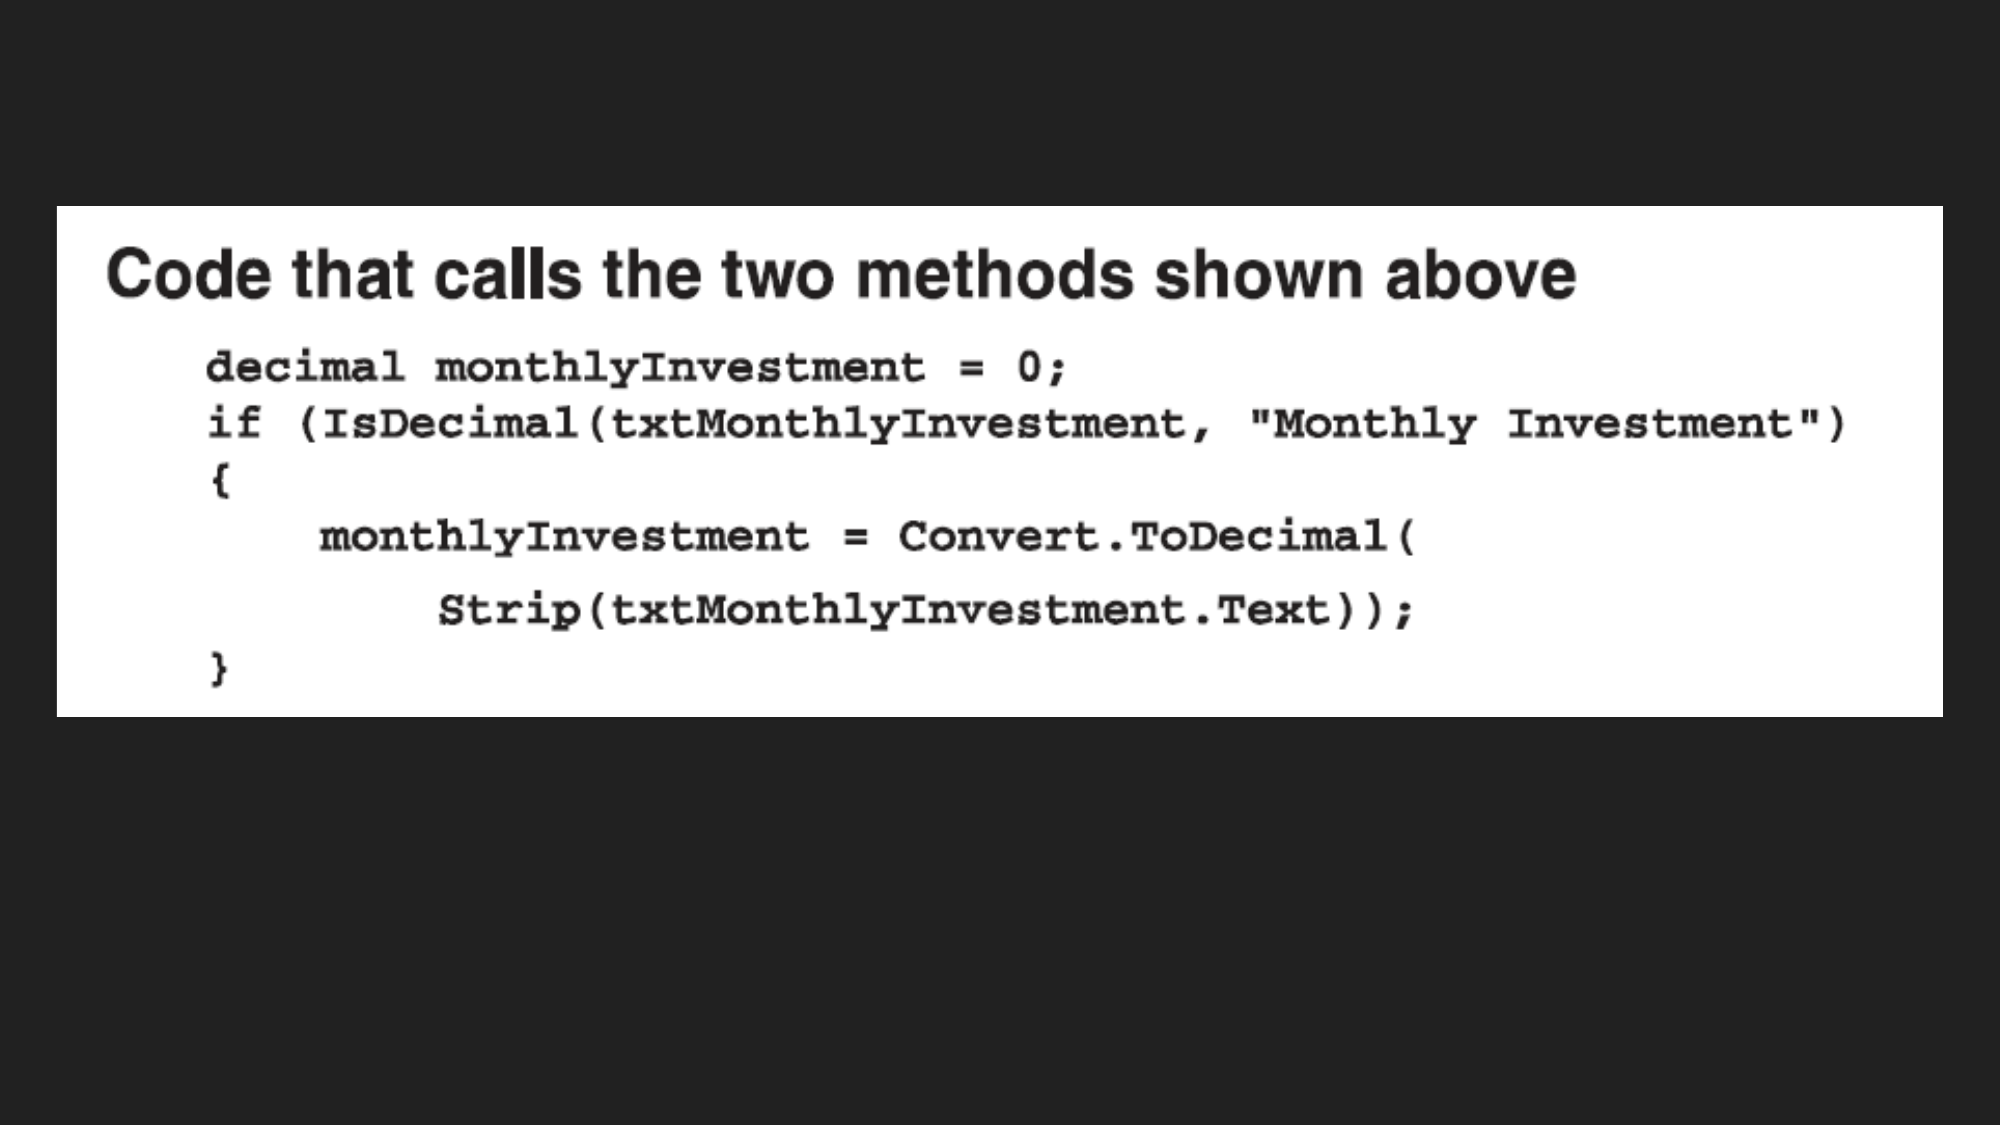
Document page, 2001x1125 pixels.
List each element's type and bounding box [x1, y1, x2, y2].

picture [56, 206, 1944, 717]
